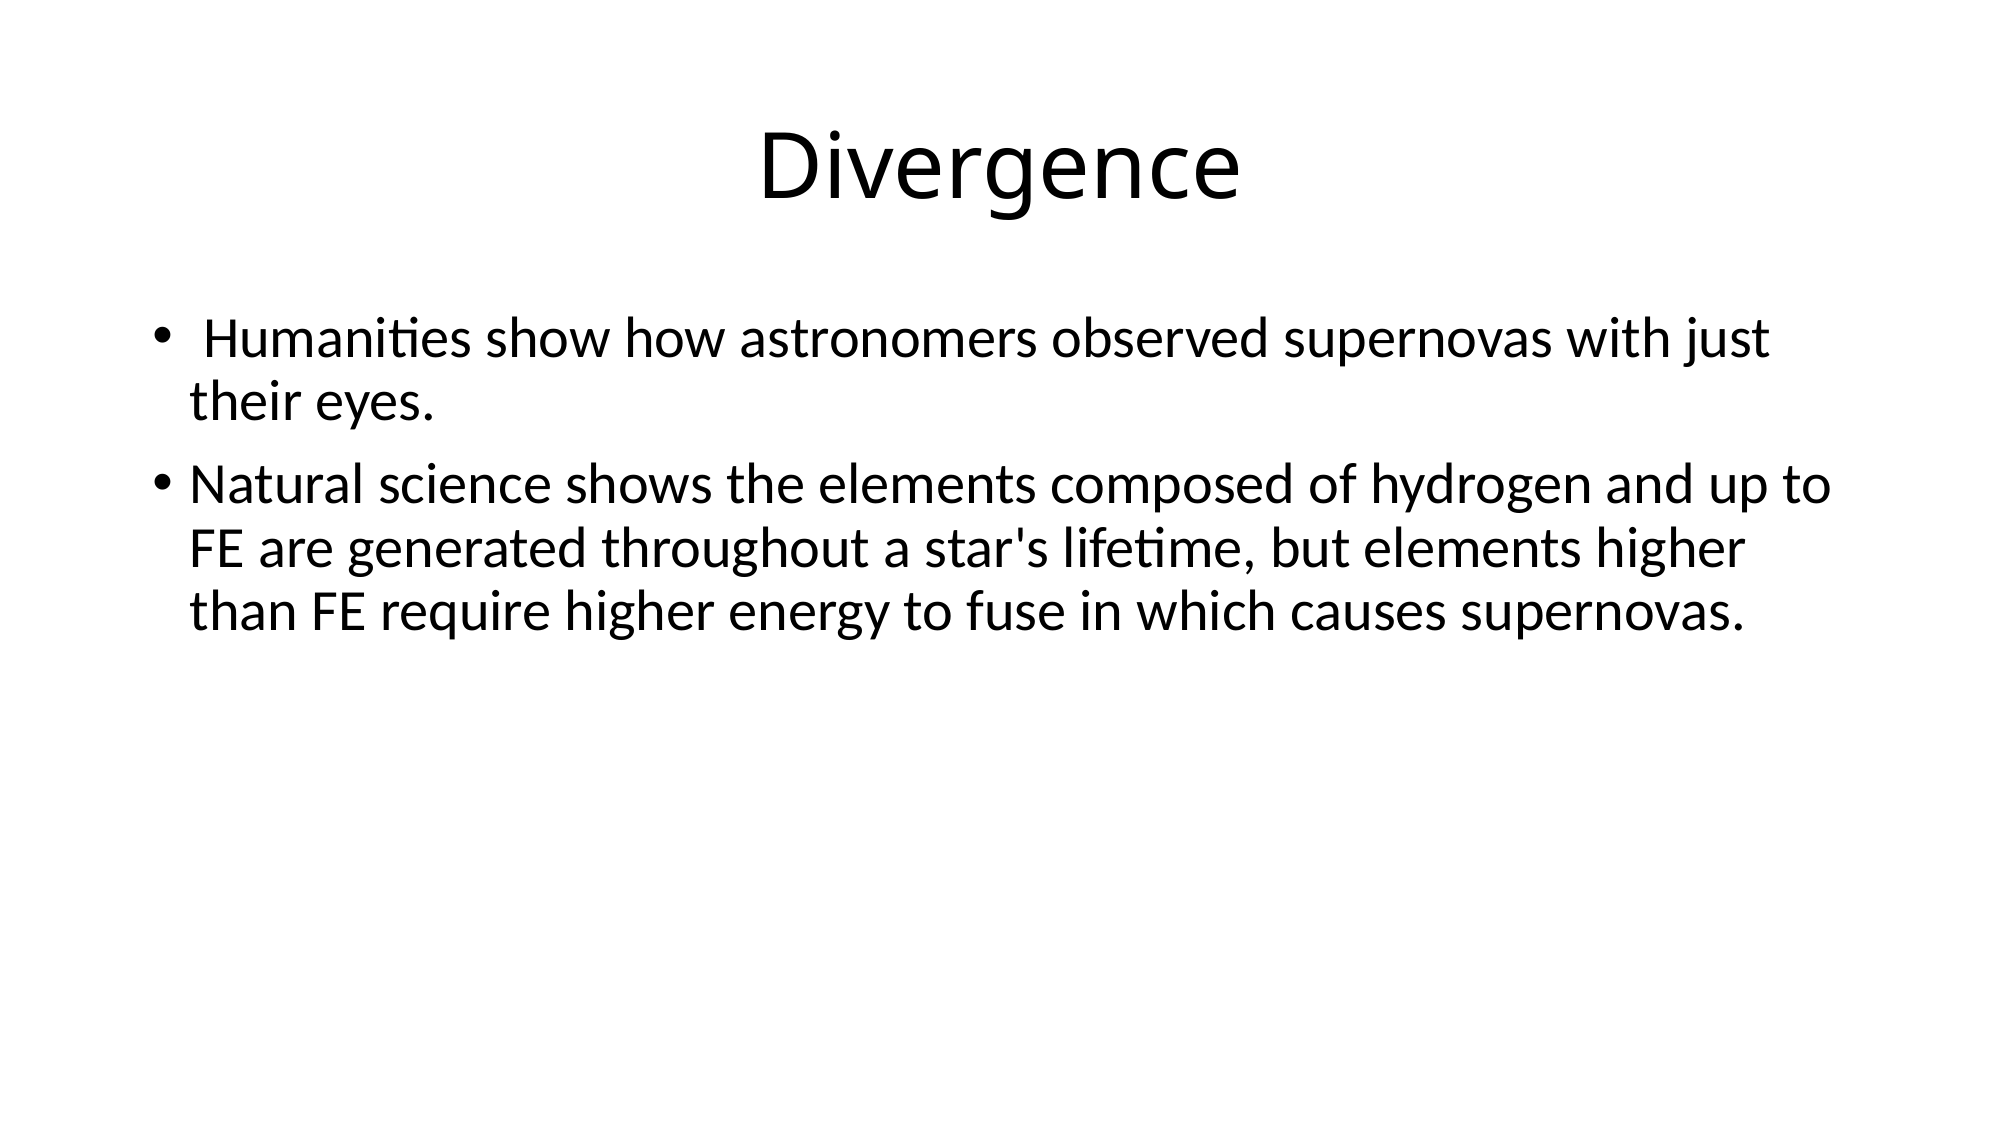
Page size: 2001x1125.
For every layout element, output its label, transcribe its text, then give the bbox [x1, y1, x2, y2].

title Divergence [137, 59, 1863, 278]
list Humanities show how astronomers observed supernovas with just their eyes. Natural science shows the elements composed of hydrogen and up to FE are generated throughout a star's lifetime, but elements higher than FE require higher energy to fuse in which causes supernovas. [137, 299, 1863, 1014]
